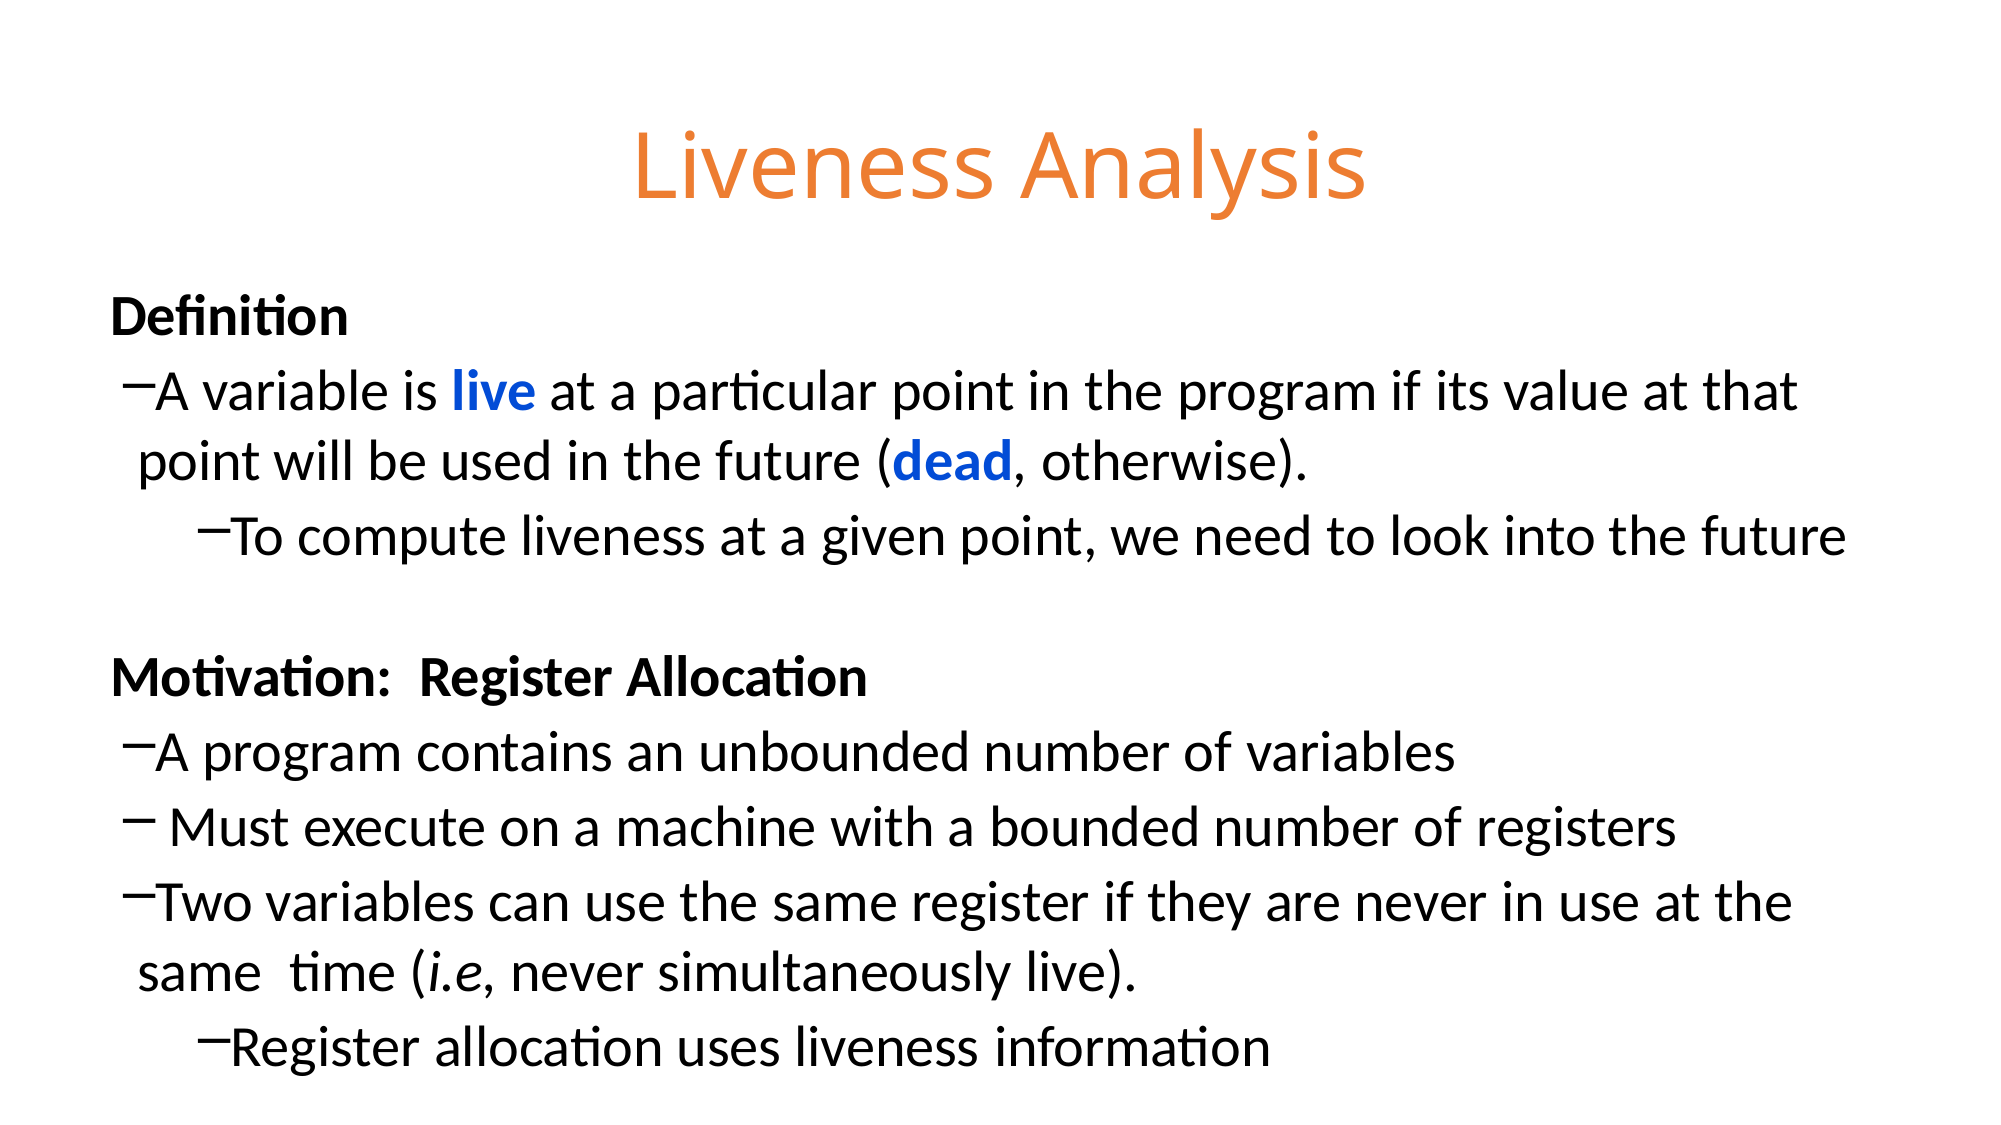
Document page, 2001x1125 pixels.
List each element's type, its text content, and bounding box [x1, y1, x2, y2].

title Liveness Analysis [137, 59, 1863, 277]
text_box Definition A variable is live at a particular point in the program if its value at that point will be used in the future (dead, otherwise). To compute liveness at a given point, we need to look into the future Motivation: Register Allocation A program contains an unbounded number of variables Must execute on a machine with a bounded number of registers Two variables can use the same register if they are never in use at the same time (i.e, never simultaneously live). Register allocation uses liveness information [108, 277, 1922, 1078]
